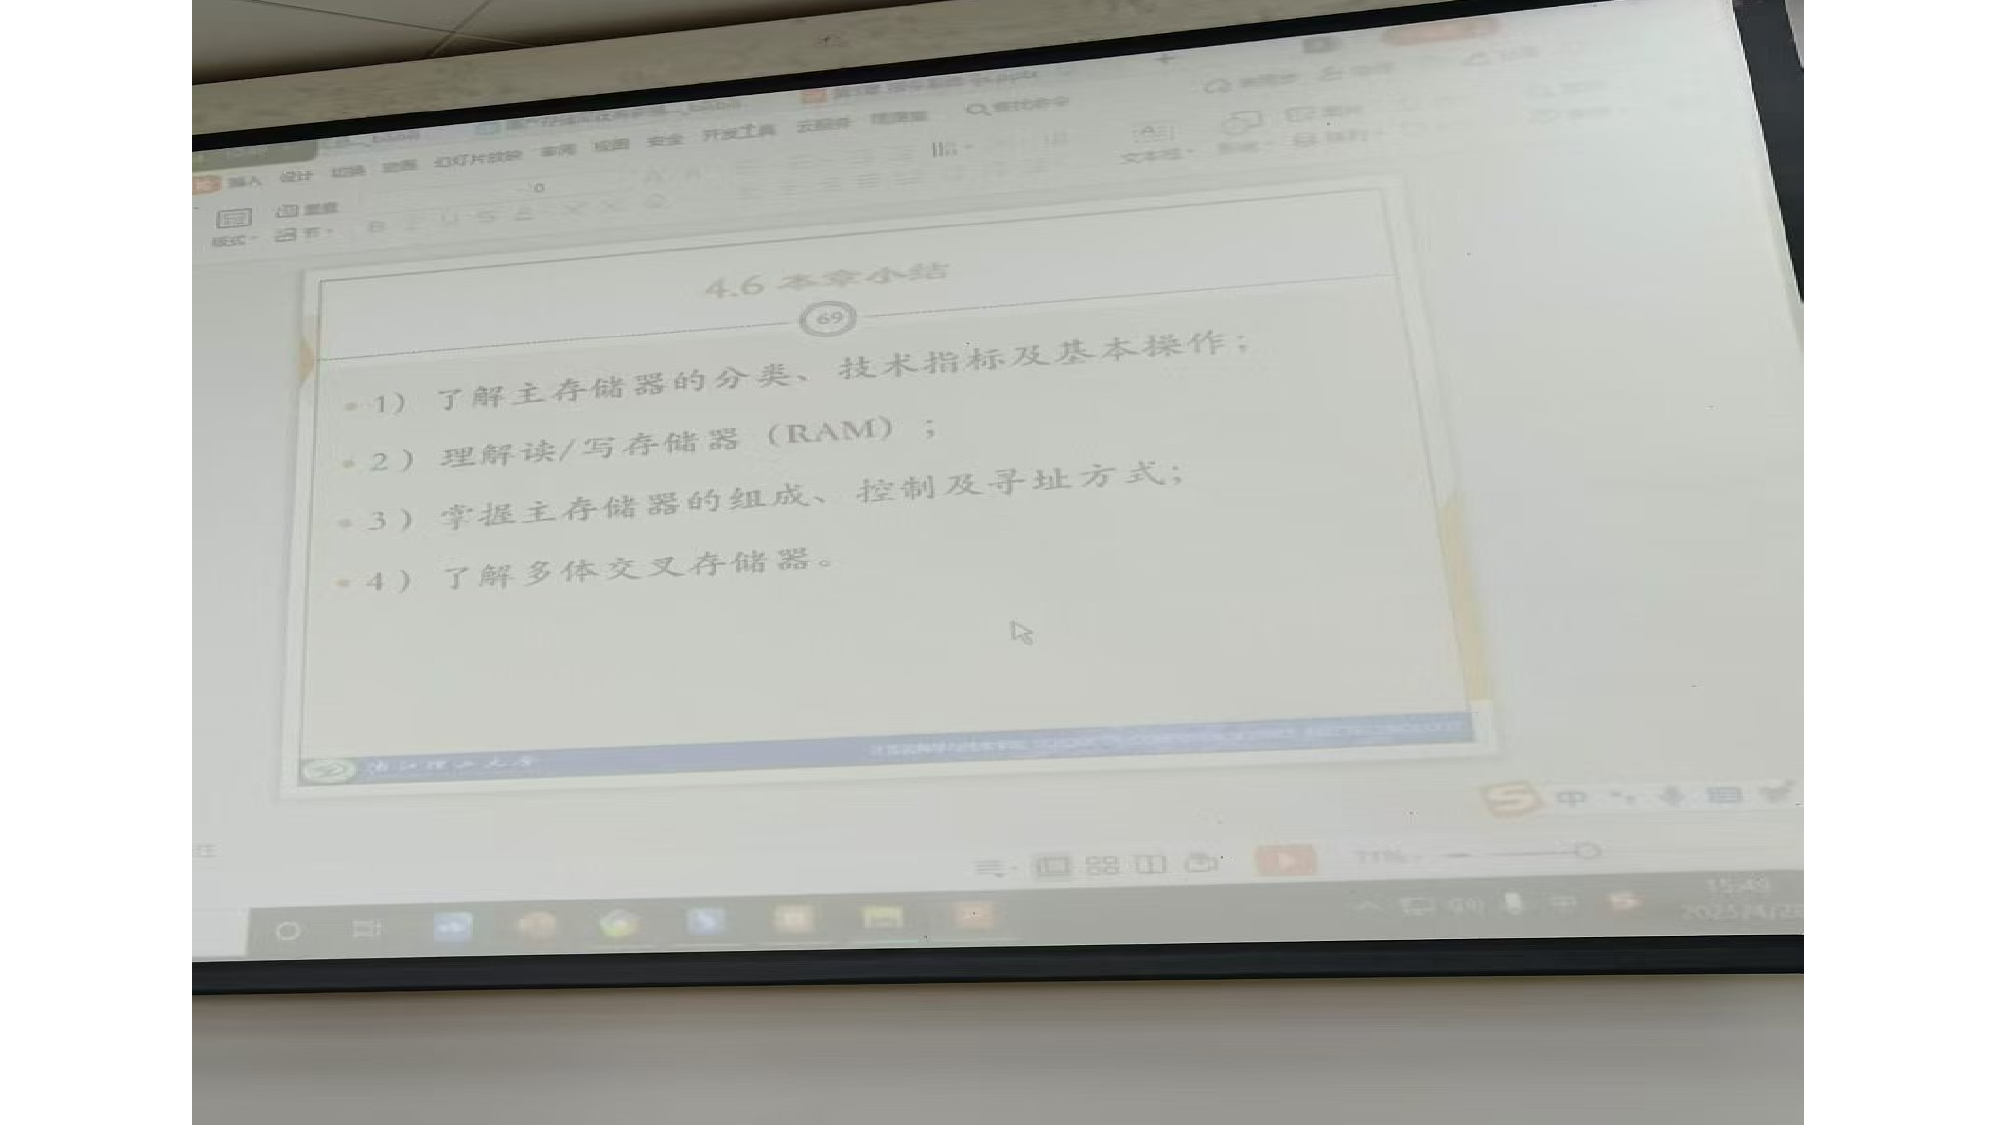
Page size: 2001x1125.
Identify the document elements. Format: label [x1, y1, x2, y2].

picture [191, 0, 1804, 1125]
